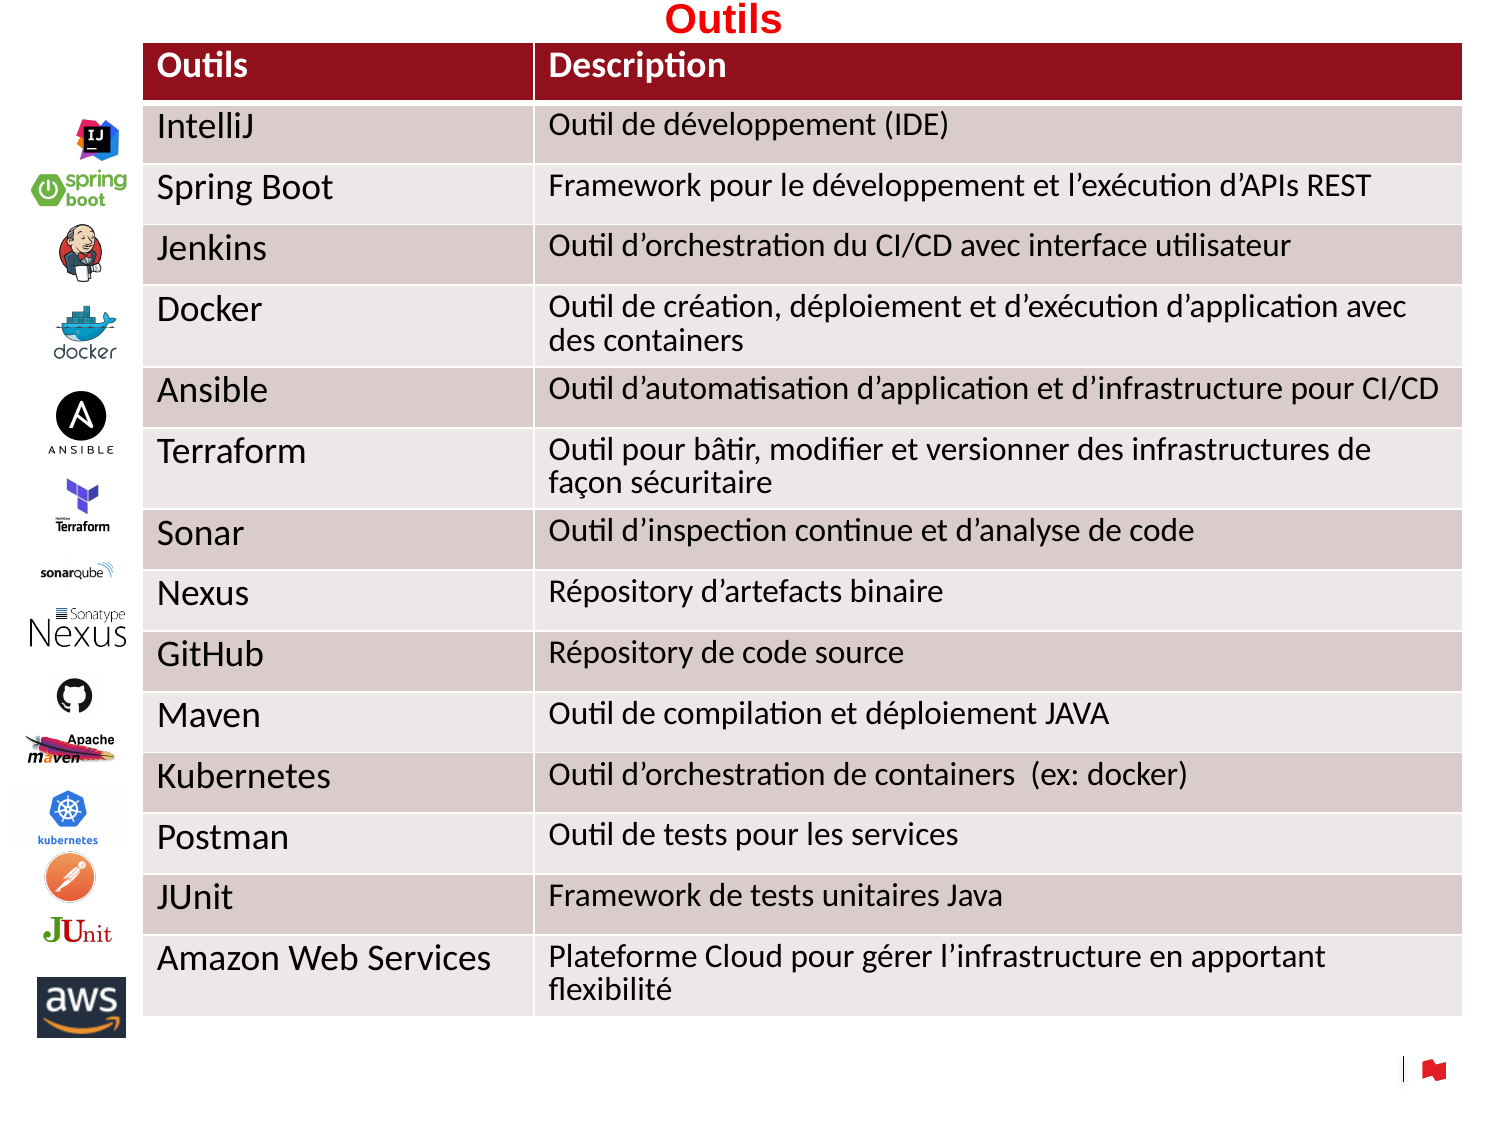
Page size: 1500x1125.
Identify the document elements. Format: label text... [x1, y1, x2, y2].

table_cell Amazon Web Services [143, 936, 533, 1016]
table_cell Docker [143, 286, 533, 366]
table_cell Outil d’inspection continue et d’analyse de code [535, 510, 1462, 569]
table_cell JUnit [143, 875, 533, 934]
table_cell Maven [143, 693, 533, 752]
table_cell Framework de tests unitaires Java [535, 875, 1462, 934]
picture [51, 672, 98, 719]
picture [59, 224, 102, 283]
table_cell Nexus [143, 571, 533, 630]
table_cell Plateforme Cloud pour gérer l’infrastructure en apportant flexibilité [535, 936, 1462, 1016]
picture [42, 294, 128, 371]
table_cell Outil d’automatisation d’application et d’infrastructure pour CI/CD [535, 368, 1462, 427]
table_cell Outil pour bâtir, modifier et versionner des infrastructures de façon sécuritaire [535, 429, 1462, 508]
table_cell IntelliJ [143, 106, 533, 163]
title Outils [48, 0, 1399, 96]
picture [1419, 1056, 1449, 1083]
table_cell Framework pour le développement et l’exécution d’APIs REST [535, 165, 1462, 224]
picture [41, 384, 120, 463]
table_cell Répository d’artefacts binaire [535, 571, 1462, 630]
table_cell Outil de développement (IDE) [535, 106, 1462, 163]
picture [45, 467, 120, 542]
table_cell GitHub [143, 632, 533, 691]
table_cell Terraform [143, 429, 533, 508]
table_cell Répository de code source [535, 632, 1462, 691]
table_cell Kubernetes [143, 753, 533, 812]
table_cell Ansible [143, 368, 533, 427]
picture [30, 608, 126, 647]
picture [30, 115, 128, 216]
picture [7, 784, 128, 965]
table_cell Outil d’orchestration de containers (ex: docker) [535, 753, 1462, 812]
table_cell Outil de création, déploiement et d’exécution d’application avec des containers [535, 286, 1462, 366]
picture [21, 732, 118, 766]
table_cell Postman [143, 814, 533, 873]
table_cell Jenkins [143, 225, 533, 284]
table_header Outils [143, 43, 533, 100]
table_cell Sonar [143, 510, 533, 569]
picture [37, 977, 127, 1038]
table_cell Spring Boot [143, 165, 533, 224]
table_header Description [535, 43, 1462, 100]
picture [21, 548, 134, 594]
table_cell Outil de compilation et déploiement JAVA [535, 693, 1462, 752]
table_cell Outil d’orchestration du CI/CD avec interface utilisateur [535, 225, 1462, 284]
table_cell Outil de tests pour les services [535, 814, 1462, 873]
